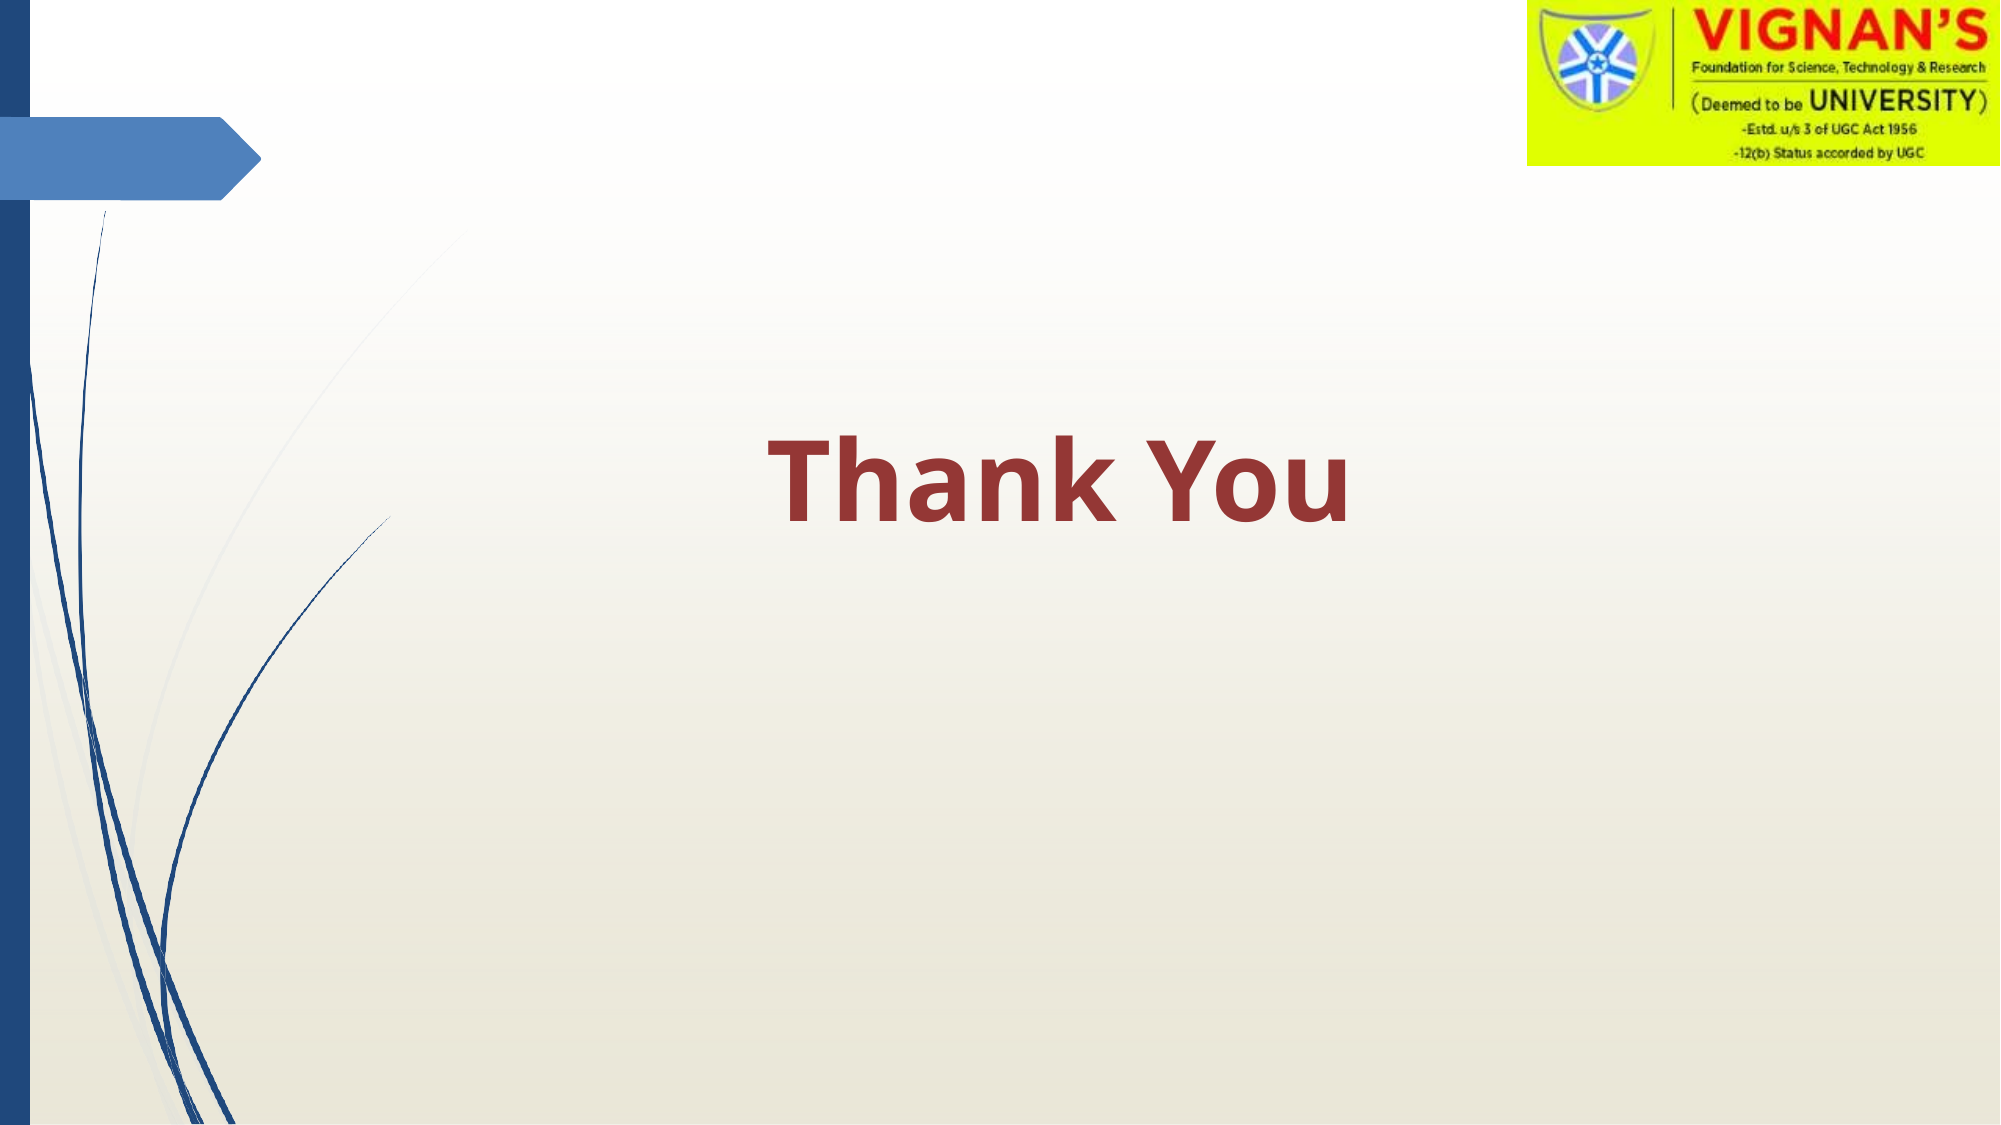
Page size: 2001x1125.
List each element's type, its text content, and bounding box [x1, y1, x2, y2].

picture [30, 0, 2000, 1125]
title Thank You [668, 407, 1553, 598]
